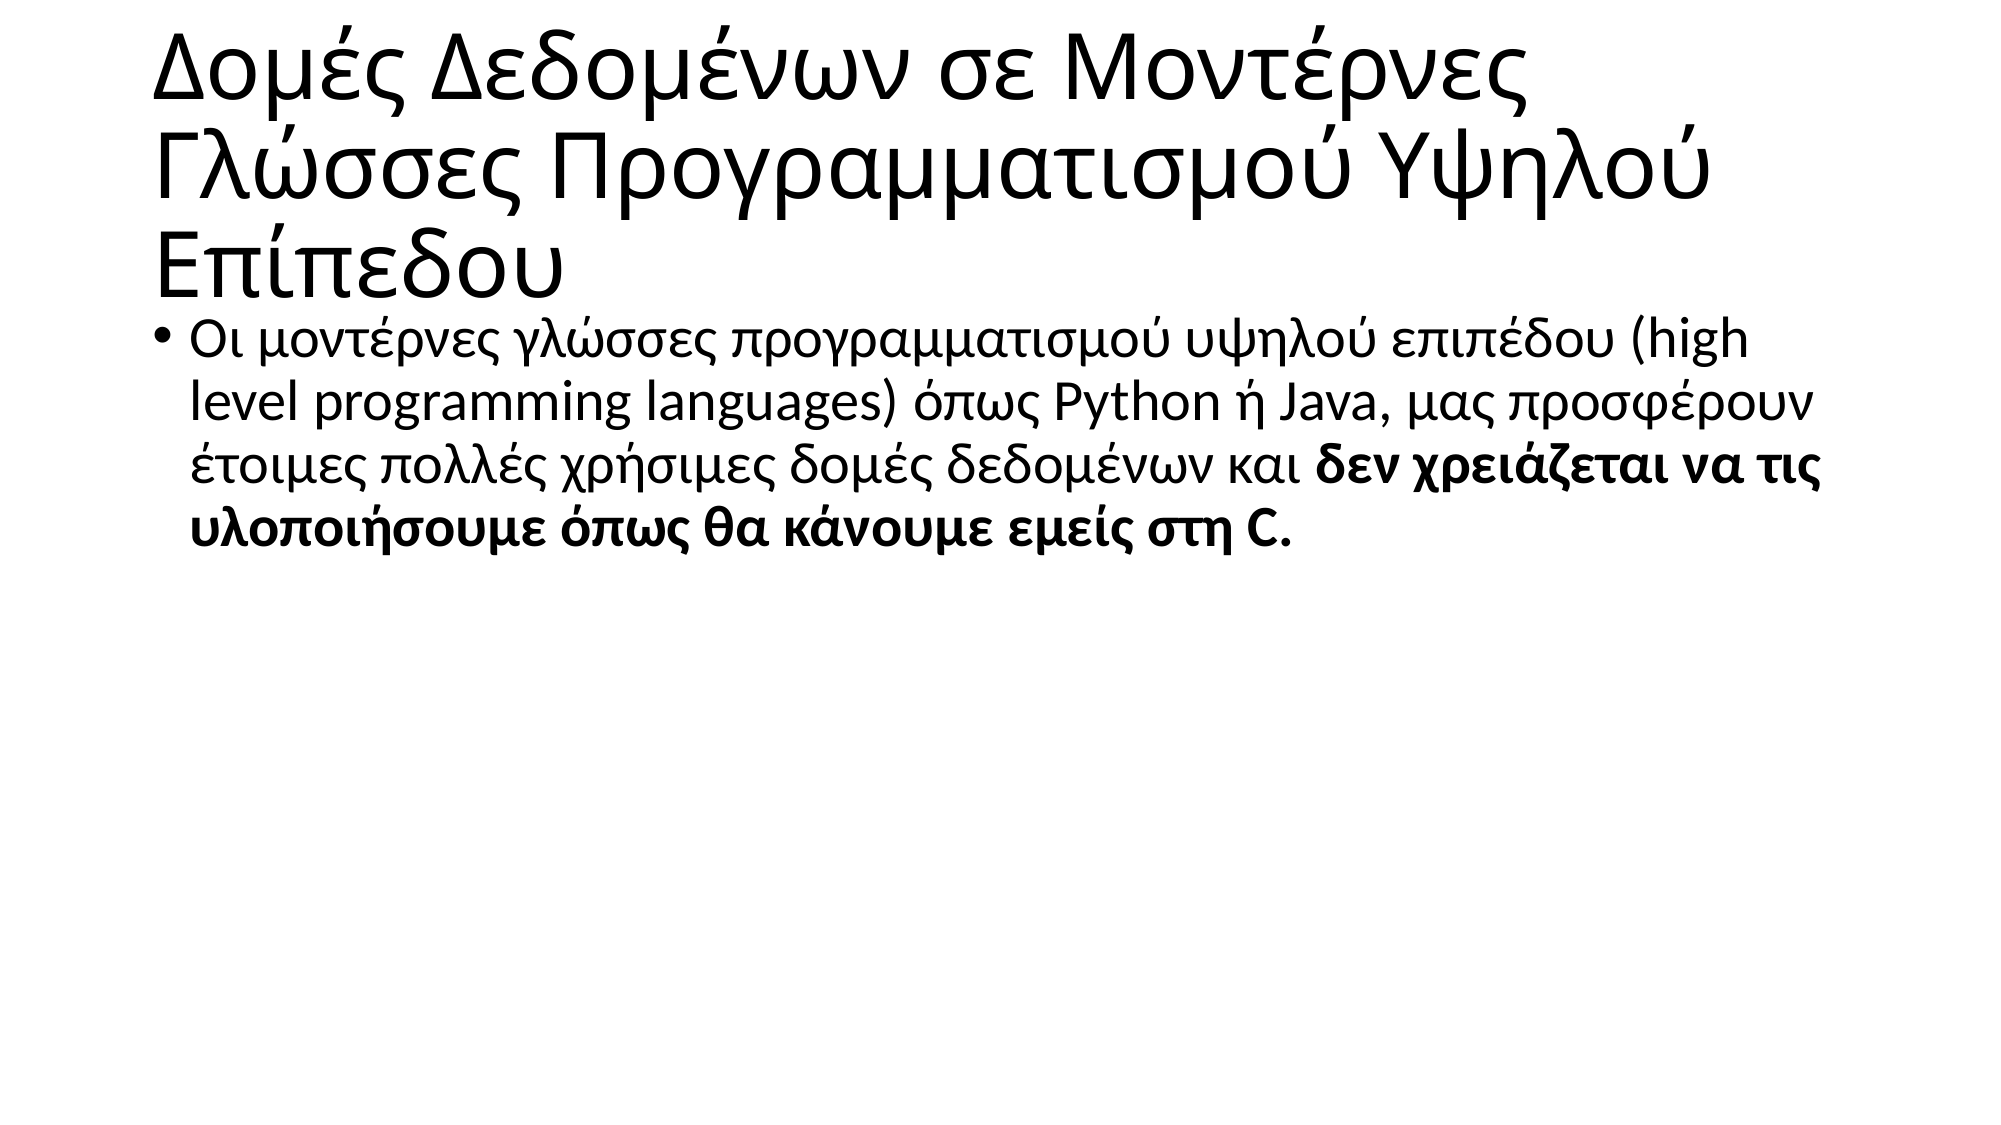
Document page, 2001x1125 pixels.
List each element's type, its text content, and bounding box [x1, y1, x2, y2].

title Δομές Δεδομένων σε Μοντέρνες Γλώσσες Προγραμματισμού Υψηλού Επίπεδου [137, 59, 1863, 278]
list Οι μοντέρνες γλώσσες προγραμματισμού υψηλού επιπέδου (high level programming languages) όπως Python ή Java, μας προσφέρουν έτοιμες πολλές χρήσιμες δομές δεδομένων και δεν χρειάζεται να τις υλοποιήσουμε όπως θα κάνουμε εμείς στη C. [137, 299, 1863, 1014]
